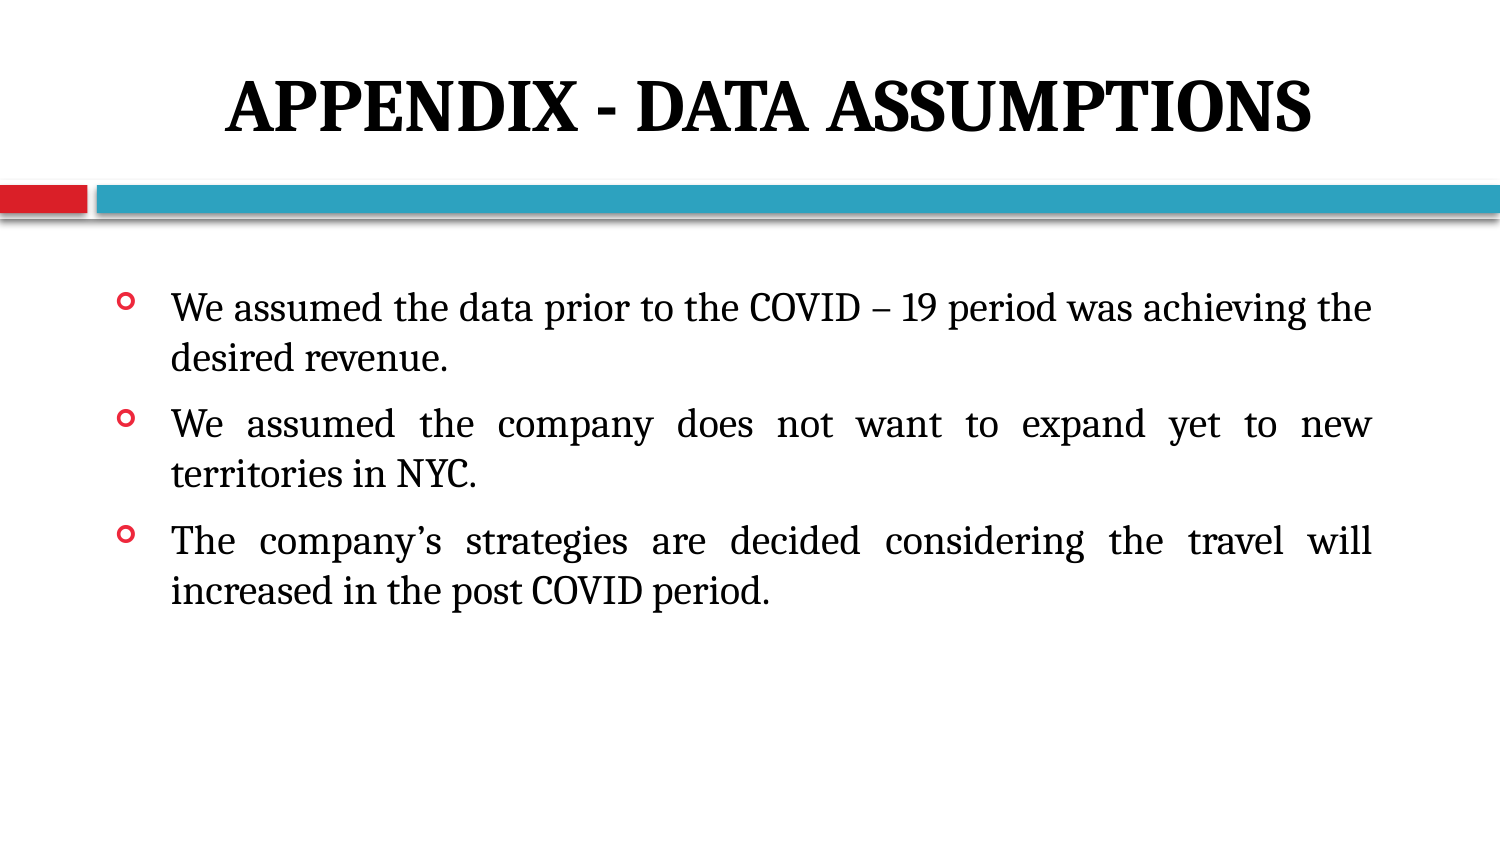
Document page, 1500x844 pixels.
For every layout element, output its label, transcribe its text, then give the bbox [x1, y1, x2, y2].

list We assumed the data prior to the COVID – 19 period was achieving the desired revenue. We assumed the company does not want to expand yet to new territories in NYC. The company’s strategies are decided considering the travel will increased in the post COVID period. [99, 271, 1388, 759]
title APPENDIX - DATA ASSUMPTIONS [99, 19, 1438, 185]
